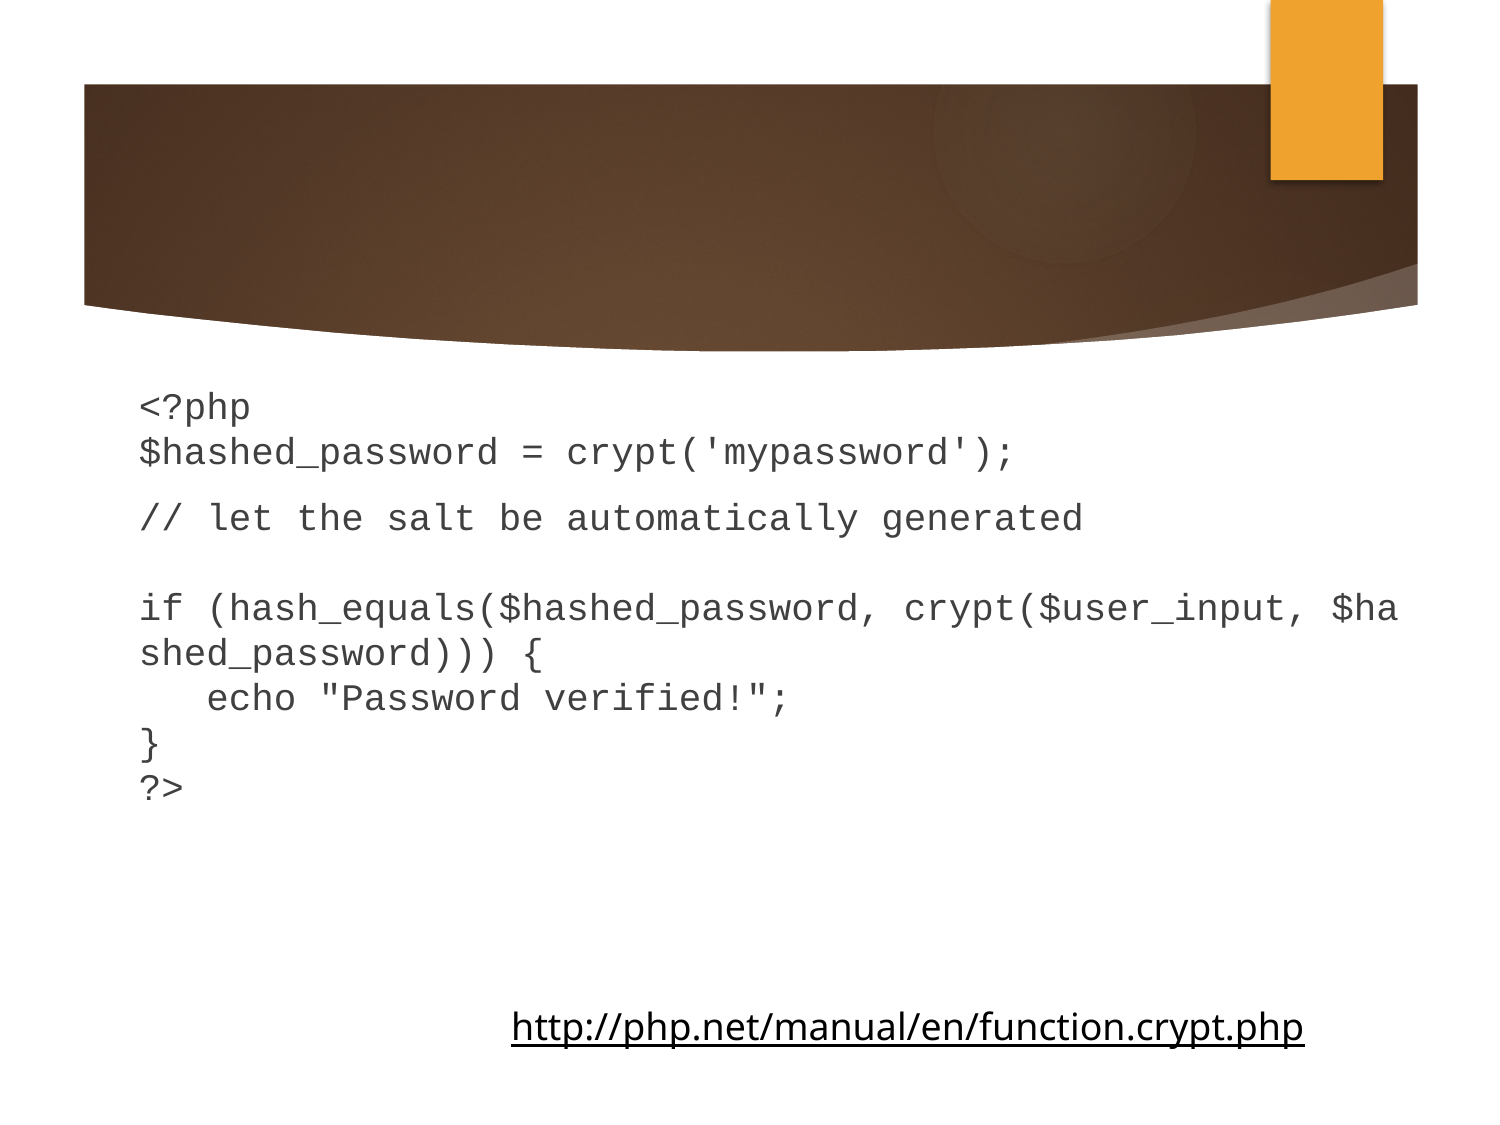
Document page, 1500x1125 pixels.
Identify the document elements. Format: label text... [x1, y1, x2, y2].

list <?php $hashed_password = crypt('mypassword'); // let the salt be automatically generated if (hash_equals($hashed_password, crypt($user_input, $hashed_password))) { echo "Password verified!"; } ?> [123, 374, 1432, 1028]
text_box http://php.net/manual/en/function.crypt.php [496, 996, 1463, 1062]
